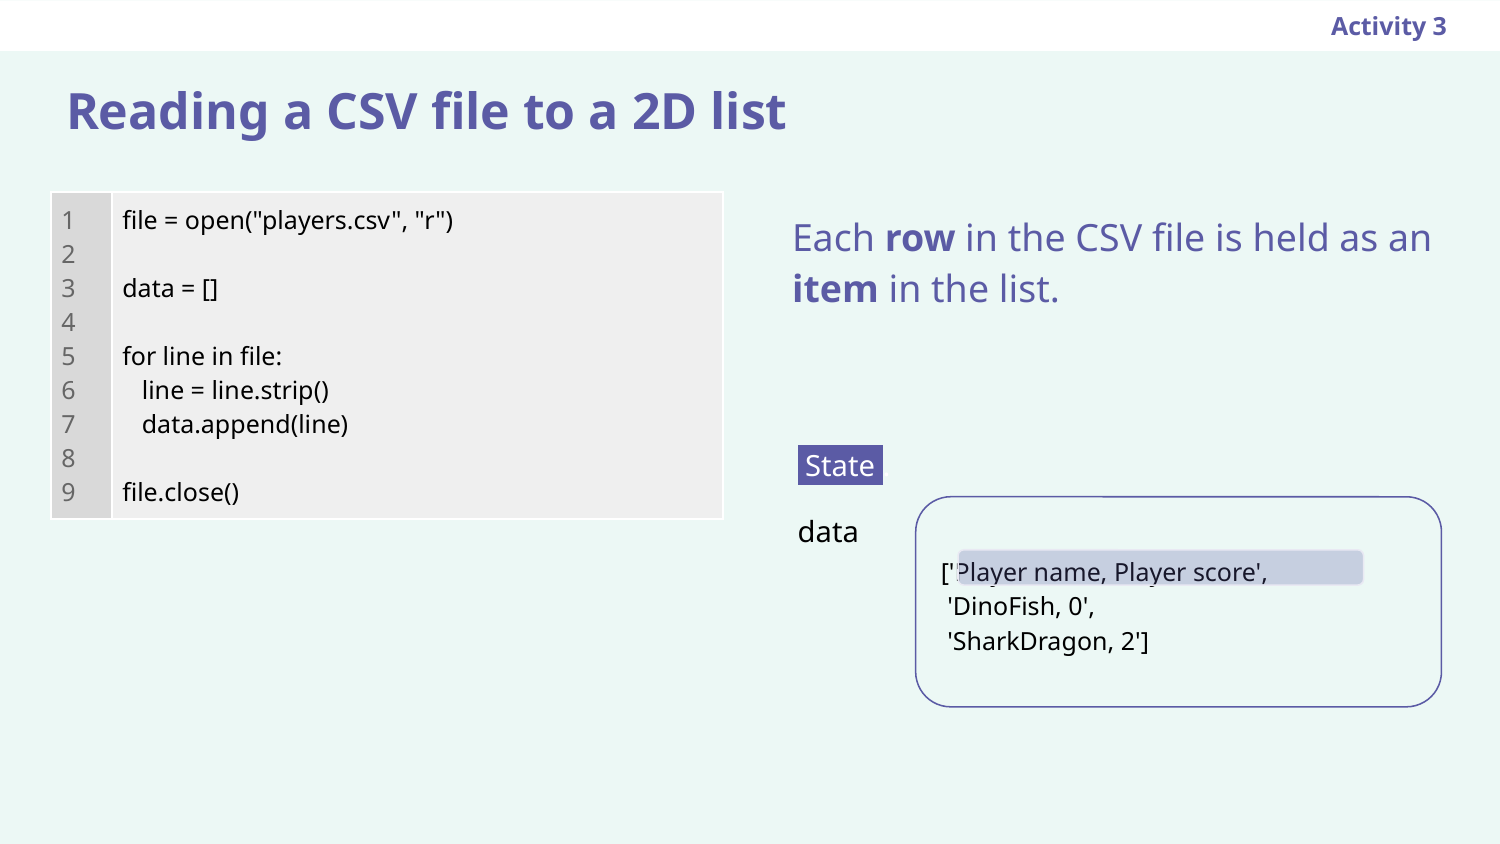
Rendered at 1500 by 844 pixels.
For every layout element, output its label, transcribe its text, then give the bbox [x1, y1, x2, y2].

text_box State . [782, 427, 1132, 487]
text_box ['Player name, Player score', 'DinoFish, 0', 'SharkDragon, 2'] [915, 496, 1442, 707]
subtitle Activity 3 [862, 0, 1448, 52]
text_box data [782, 492, 984, 553]
table_header file = open("players.csv", "r") data = [] for line in file: line = line.strip() data.append(line) file.close() [113, 193, 722, 518]
table_header 1 2 3 4 5 6 7 8 9 [52, 193, 111, 518]
list Each row in the CSV file is held as an item in the list. [776, 191, 1449, 793]
text_box [957, 549, 1364, 586]
title Reading a CSV file to a 2D list [51, 52, 1449, 167]
